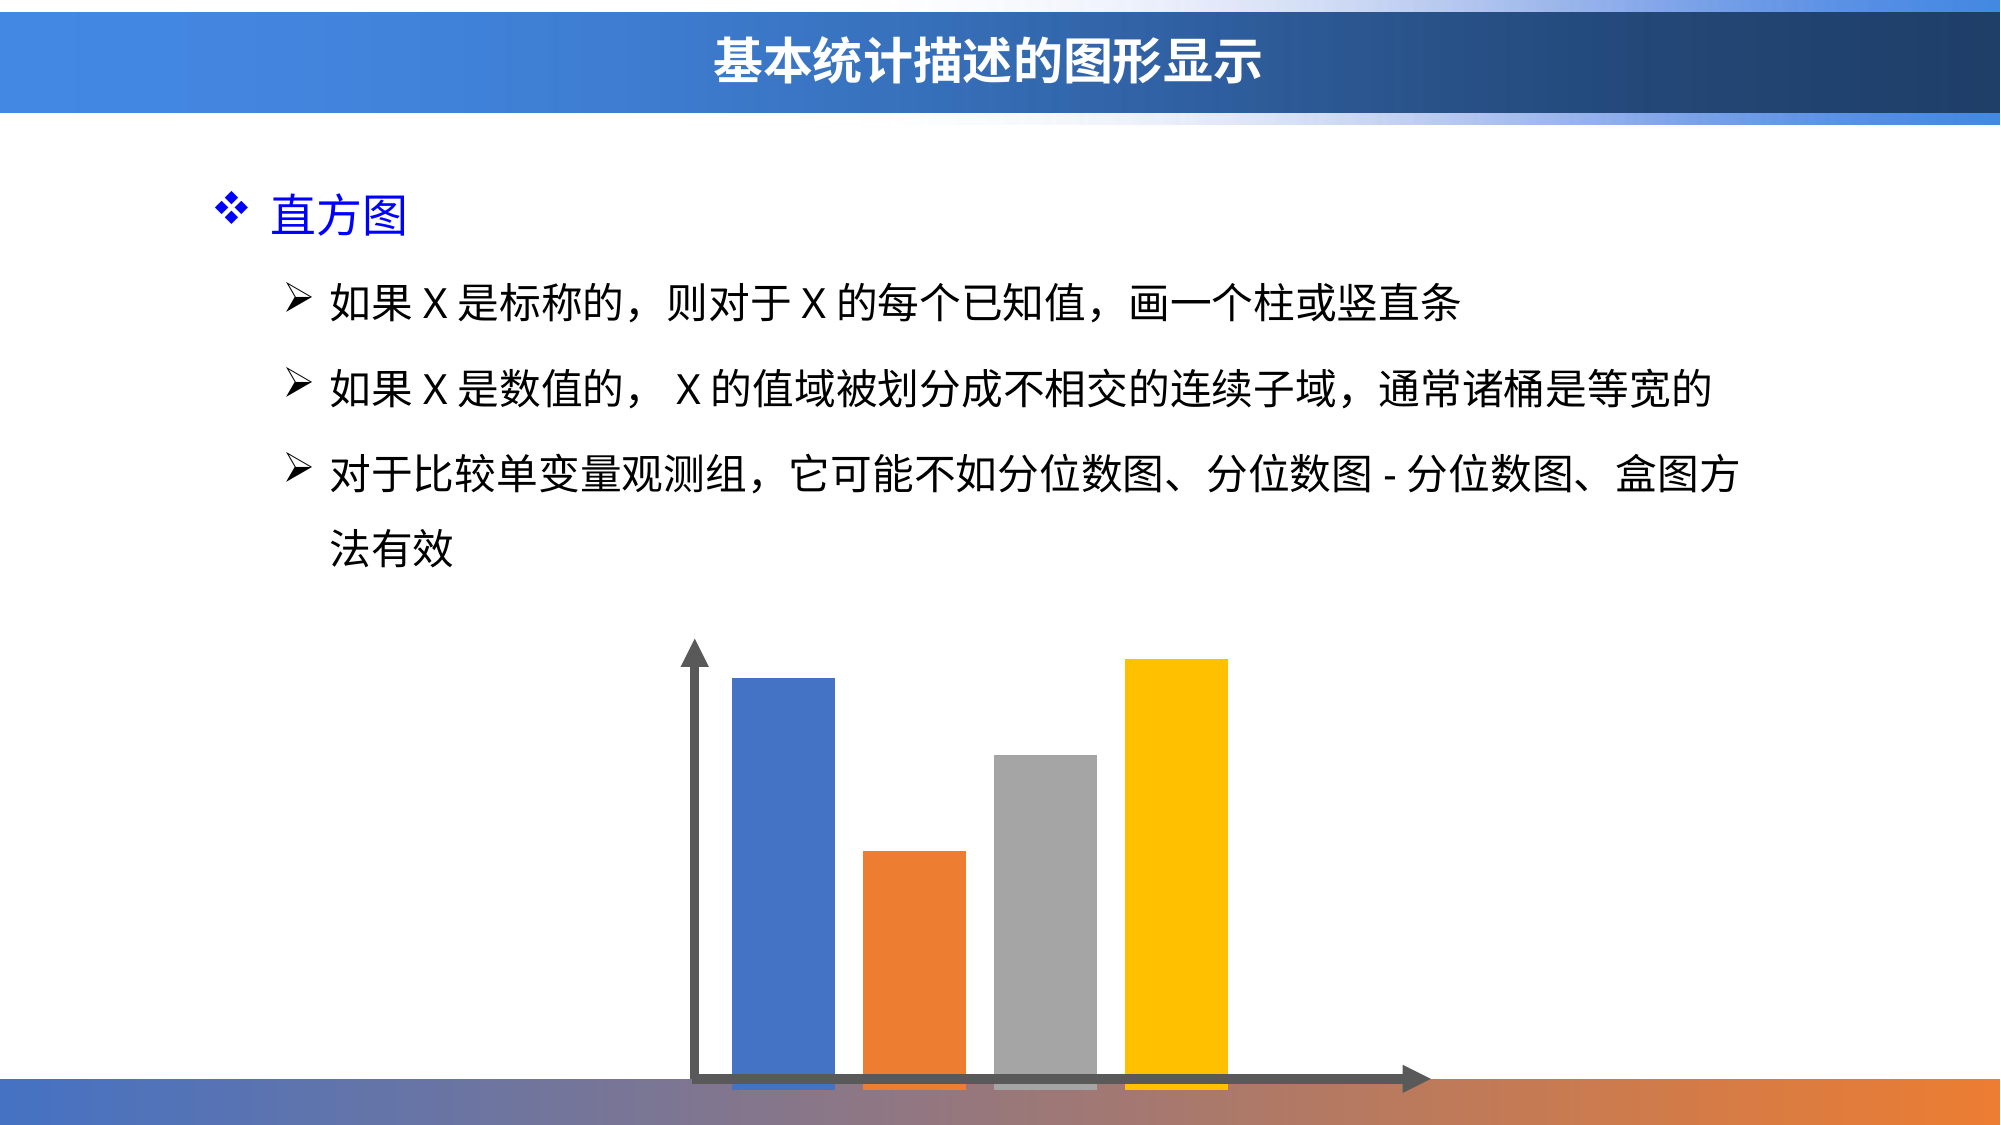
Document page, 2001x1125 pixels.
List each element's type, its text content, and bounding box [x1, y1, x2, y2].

title 基本统计描述的图形显示 [154, 22, 1822, 122]
picture [0, 0, 2000, 125]
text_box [604, 601, 1431, 1100]
list 直方图 如果X是标称的，则对于X的每个已知值，画一个柱或竖直条 如果X是数值的，X的值域被划分成不相交的连续子域，通常诸桶是等宽的 对于比较单变量观测组，它可能不如分位数图、分位数图-分位数图、盒图方法有效 [196, 151, 1780, 963]
